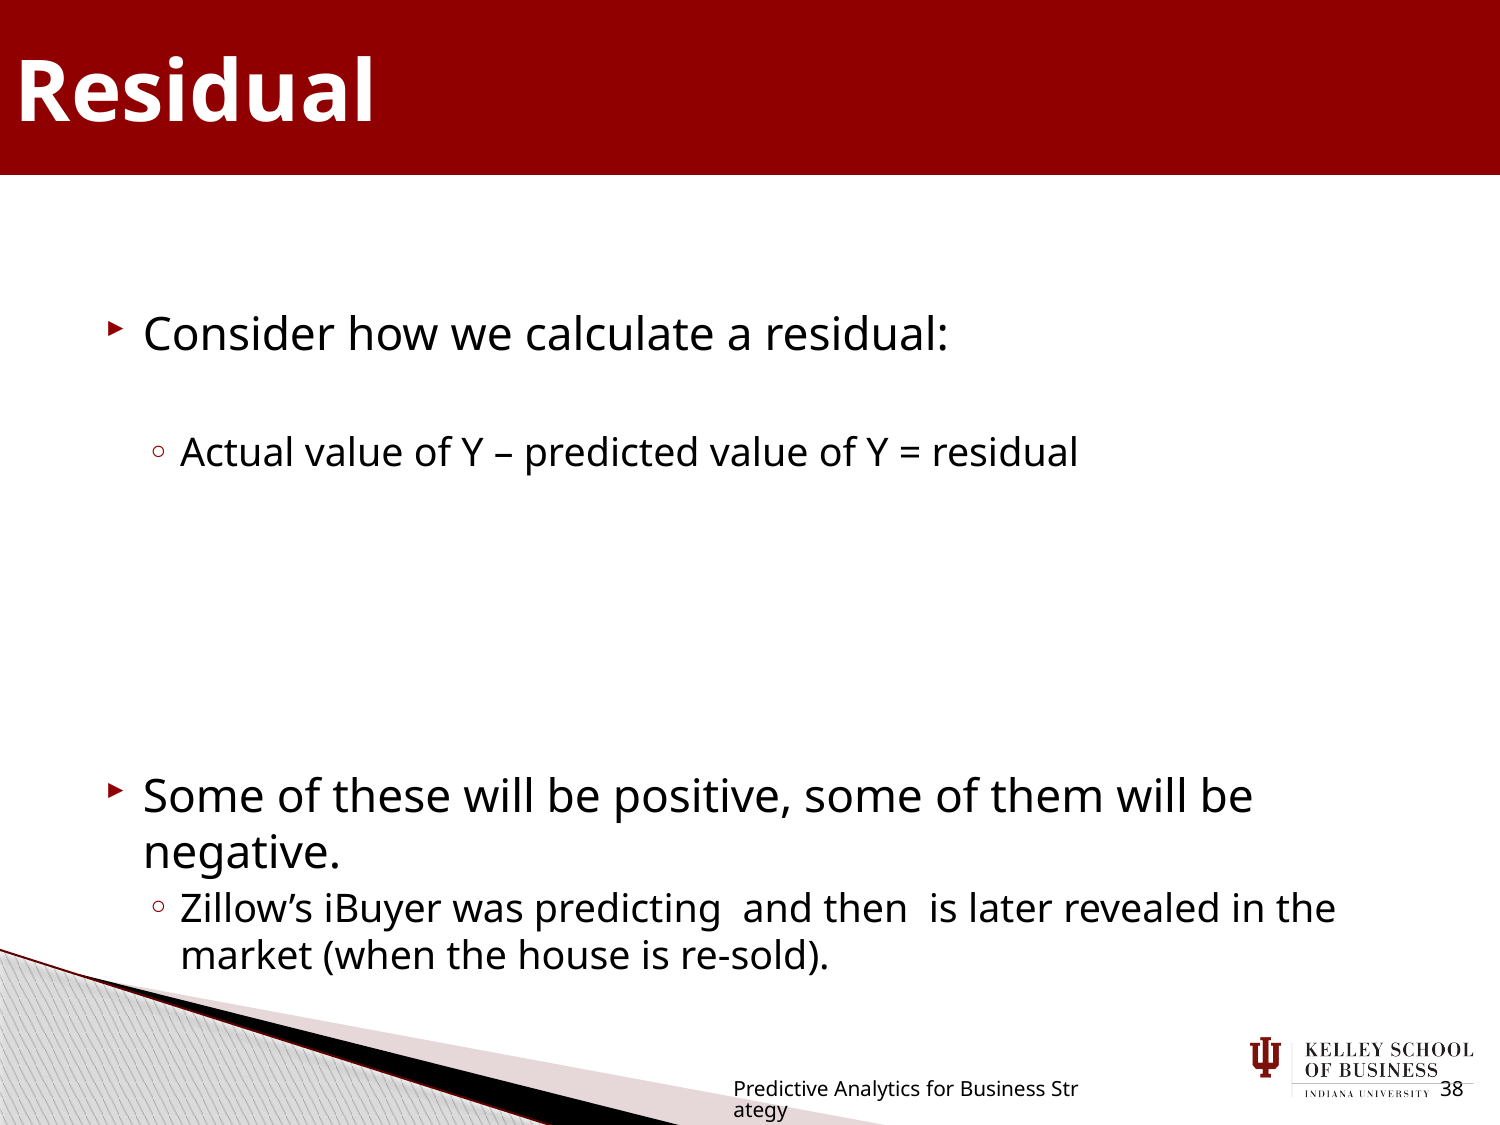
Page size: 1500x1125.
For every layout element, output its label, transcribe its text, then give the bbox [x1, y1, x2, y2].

picture [1249, 1037, 1476, 1101]
title Residual [0, 0, 1500, 175]
slide_number 38 [1468, 1107, 1479, 1112]
footer Predictive Analytics for Business Strategy [718, 1051, 1105, 1112]
